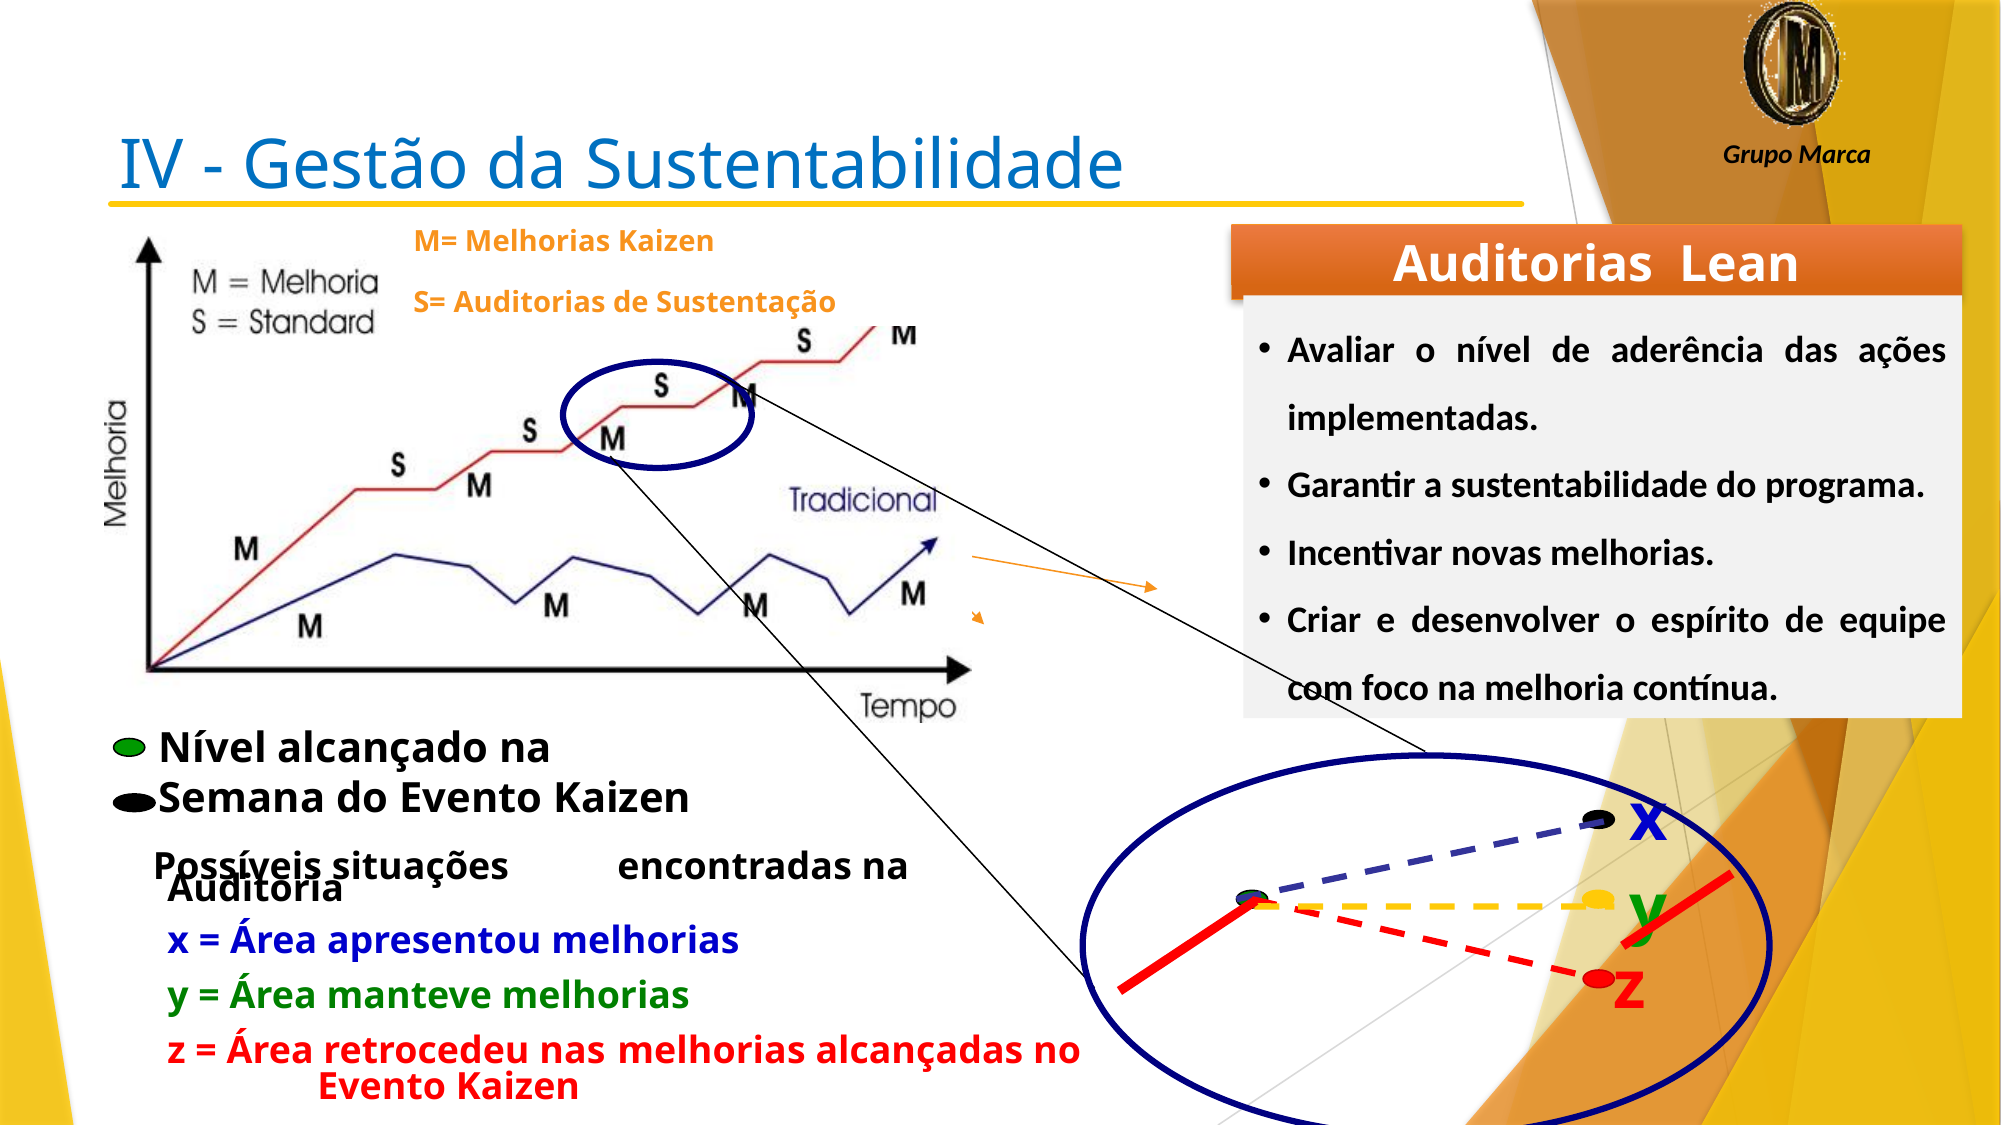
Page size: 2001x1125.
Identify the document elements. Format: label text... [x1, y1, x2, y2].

text_box [113, 738, 144, 757]
text_box IV - Gestão da Sustentabilidade [104, 112, 1515, 217]
text_box [976, 611, 985, 625]
text_box [113, 793, 156, 812]
picture [104, 235, 972, 724]
text_box Nível alcançado na Semana do Evento Kaizen [144, 713, 1058, 825]
text_box M= Melhorias Kaizen S= Auditorias de Sustentação [398, 217, 978, 326]
text_box Possíveis situações encontradas na Auditoria x = Área apresentou melhorias y = Área manteve melhorias z = Área retrocedeu nas melhorias alcançadas no Evento Kaizen [109, 854, 1077, 1115]
text_box Auditorias Lean [1231, 224, 1963, 300]
picture [1736, 0, 1866, 129]
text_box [1082, 754, 1771, 1125]
text_box [1103, 579, 1158, 593]
text_box Avaliar o nível de aderência das ações implementadas. Garantir a sustentabilidade do programa. Incentivar novas melhorias. Criar e desenvolver o espírito de equipe com foco na melhoria contínua. [1243, 295, 1963, 719]
